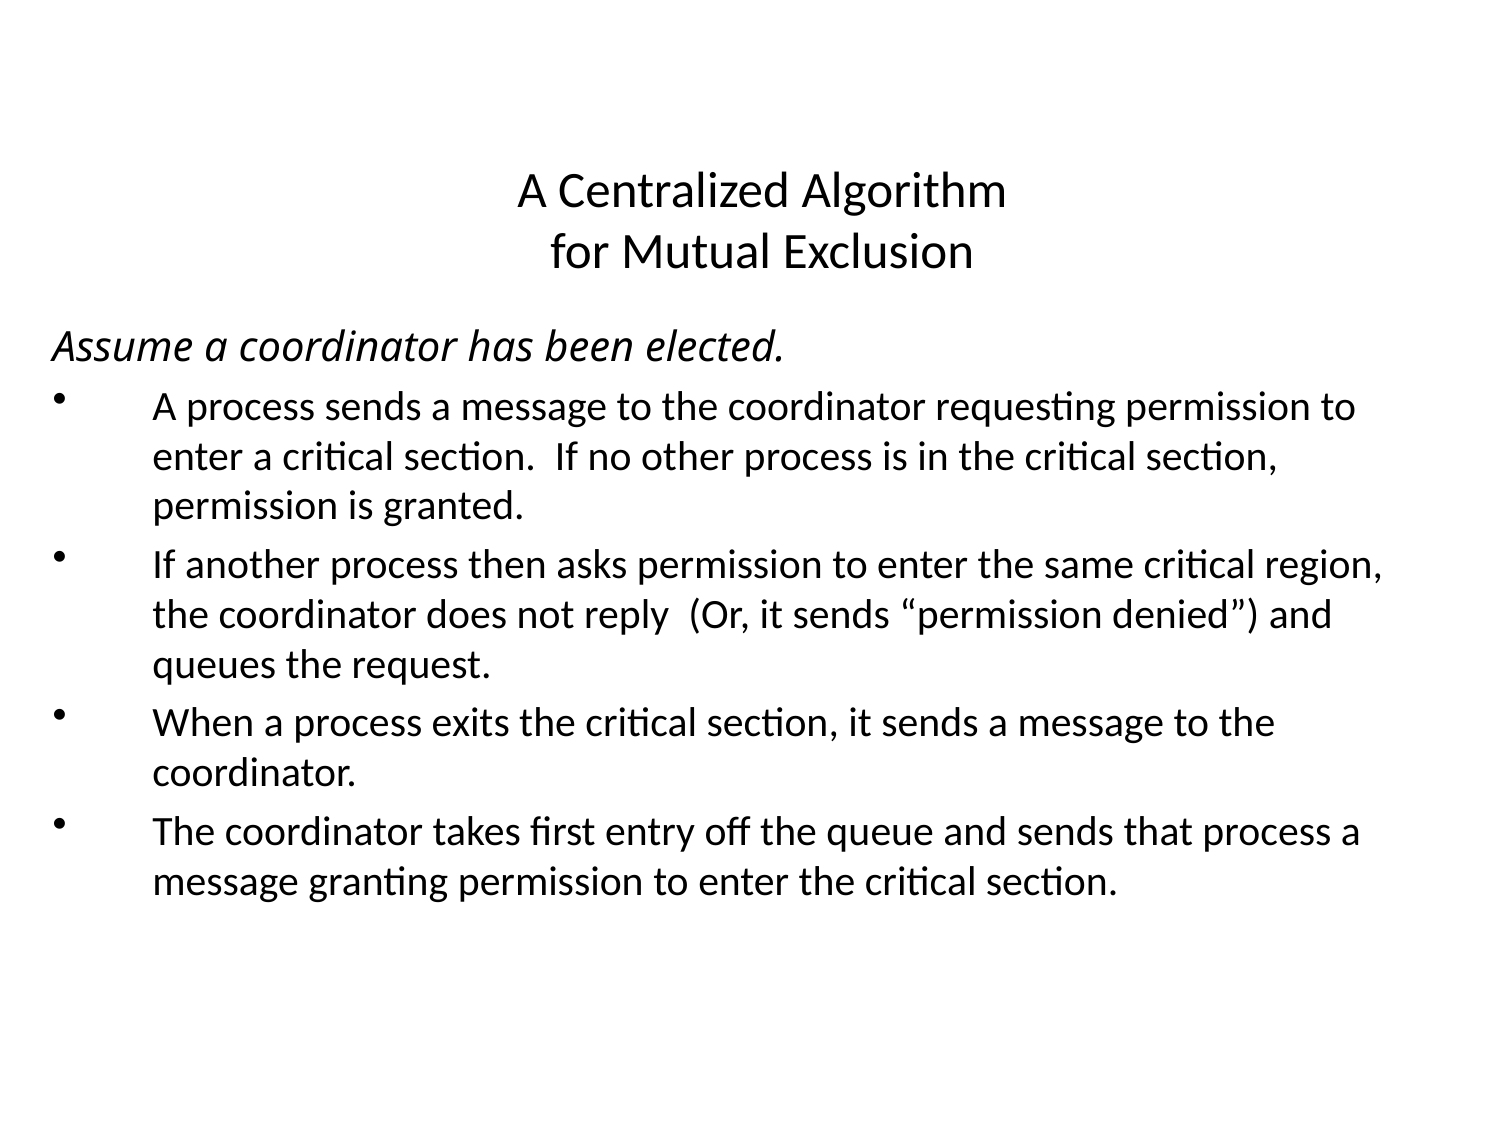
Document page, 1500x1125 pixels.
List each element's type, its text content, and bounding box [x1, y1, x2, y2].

title A Centralized Algorithm for Mutual Exclusion [112, 87, 1413, 288]
list Assume a coordinator has been elected. A process sends a message to the coordinator requesting permission to enter a critical section. If no other process is in the critical section, permission is granted. If another process then asks permission to enter the same critical region, the coordinator does not reply (Or, it sends “permission denied”) and queues the request. When a process exits the critical section, it sends a message to the coordinator. The coordinator takes first entry off the queue and sends that process a message granting permission to enter the critical section. [37, 312, 1457, 988]
